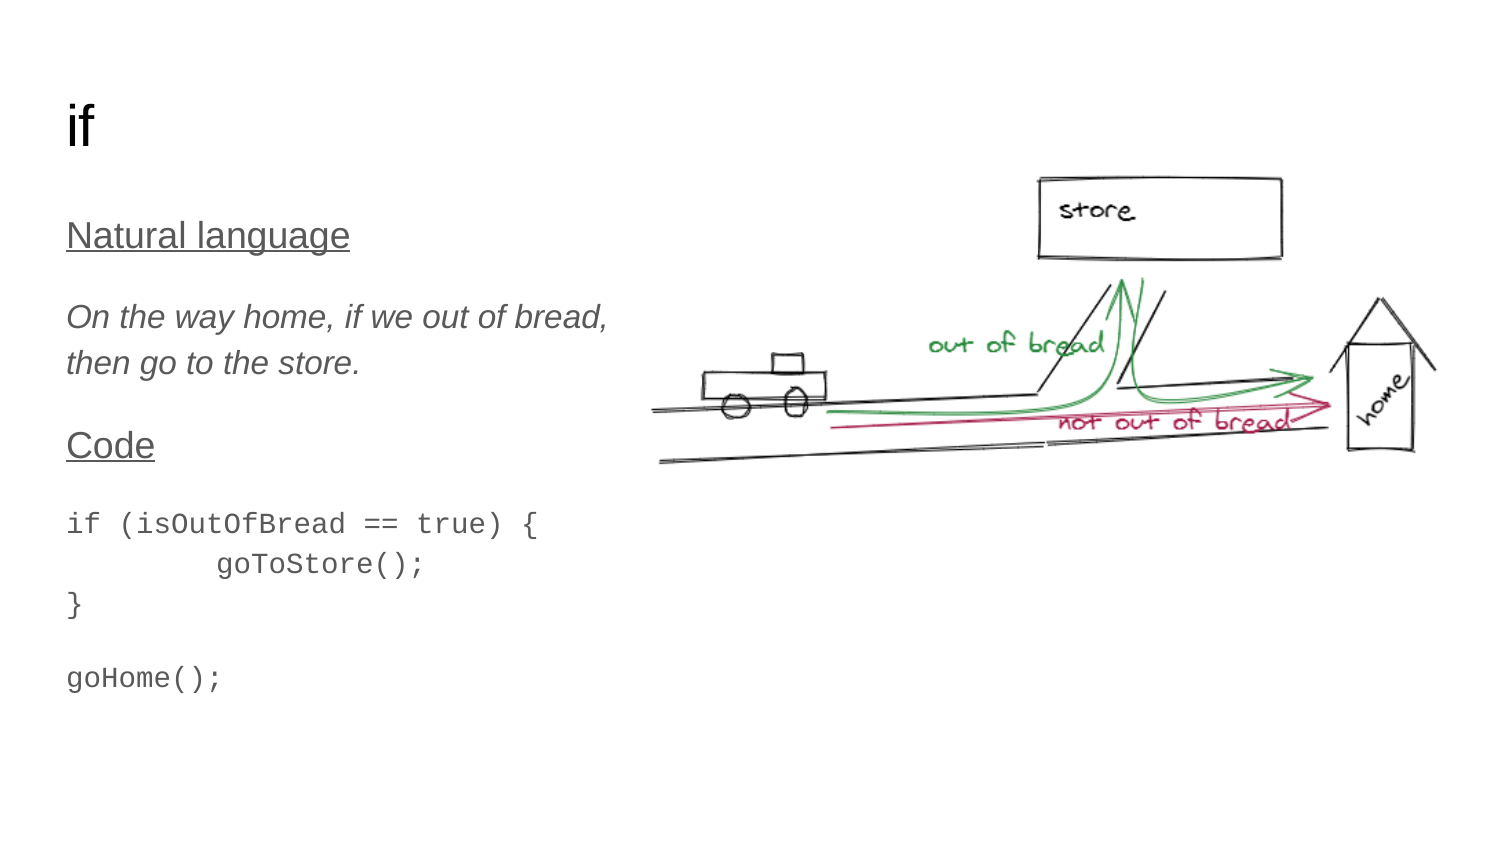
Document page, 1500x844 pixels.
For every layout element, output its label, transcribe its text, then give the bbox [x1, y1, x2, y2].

picture [639, 166, 1451, 479]
title if [51, 72, 1449, 167]
list Natural language On the way home, if we out of bread, then go to the store. Code if (isOutOfBread == true) { goToStore(); } goHome(); [51, 189, 640, 744]
